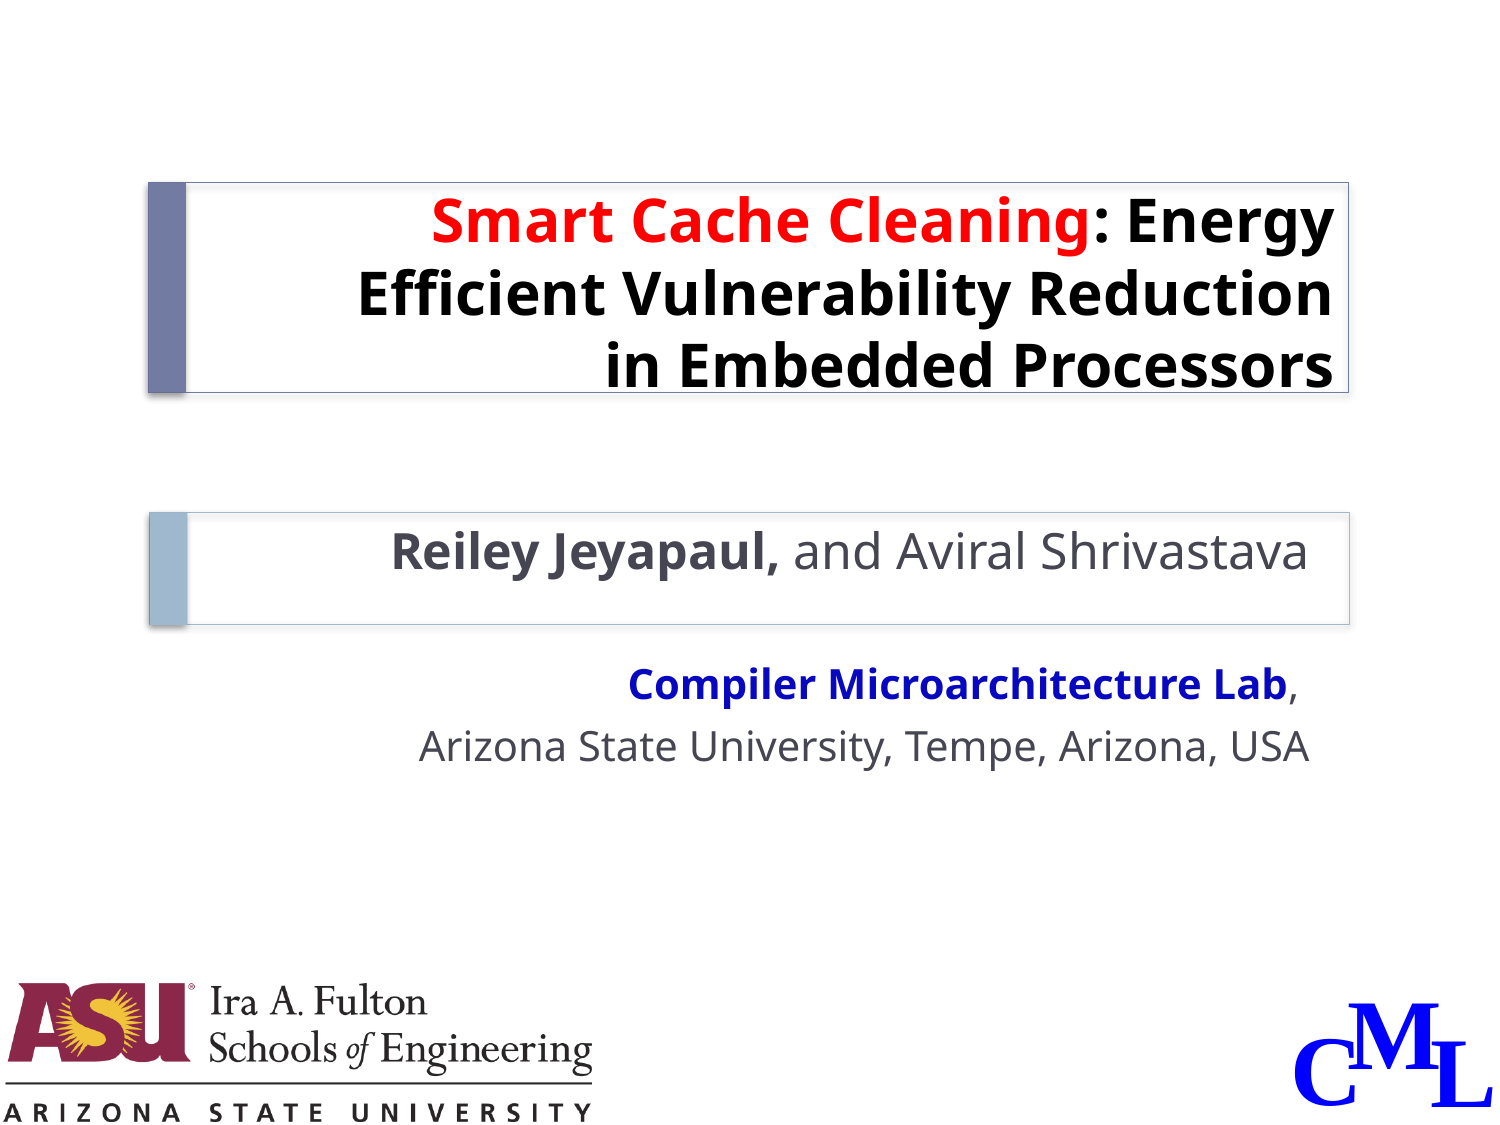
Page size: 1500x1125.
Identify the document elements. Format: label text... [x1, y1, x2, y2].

subtitle Reiley Jeyapaul, and Aviral Shrivastava [200, 512, 1325, 625]
text_box Compiler Microarchitecture Lab, Arizona State University, Tempe, Arizona, USA [199, 650, 1325, 763]
title Smart Cache Cleaning: Energy Efficient Vulnerability Reduction in Embedded Processors [174, 174, 1350, 388]
picture [3, 983, 592, 1122]
